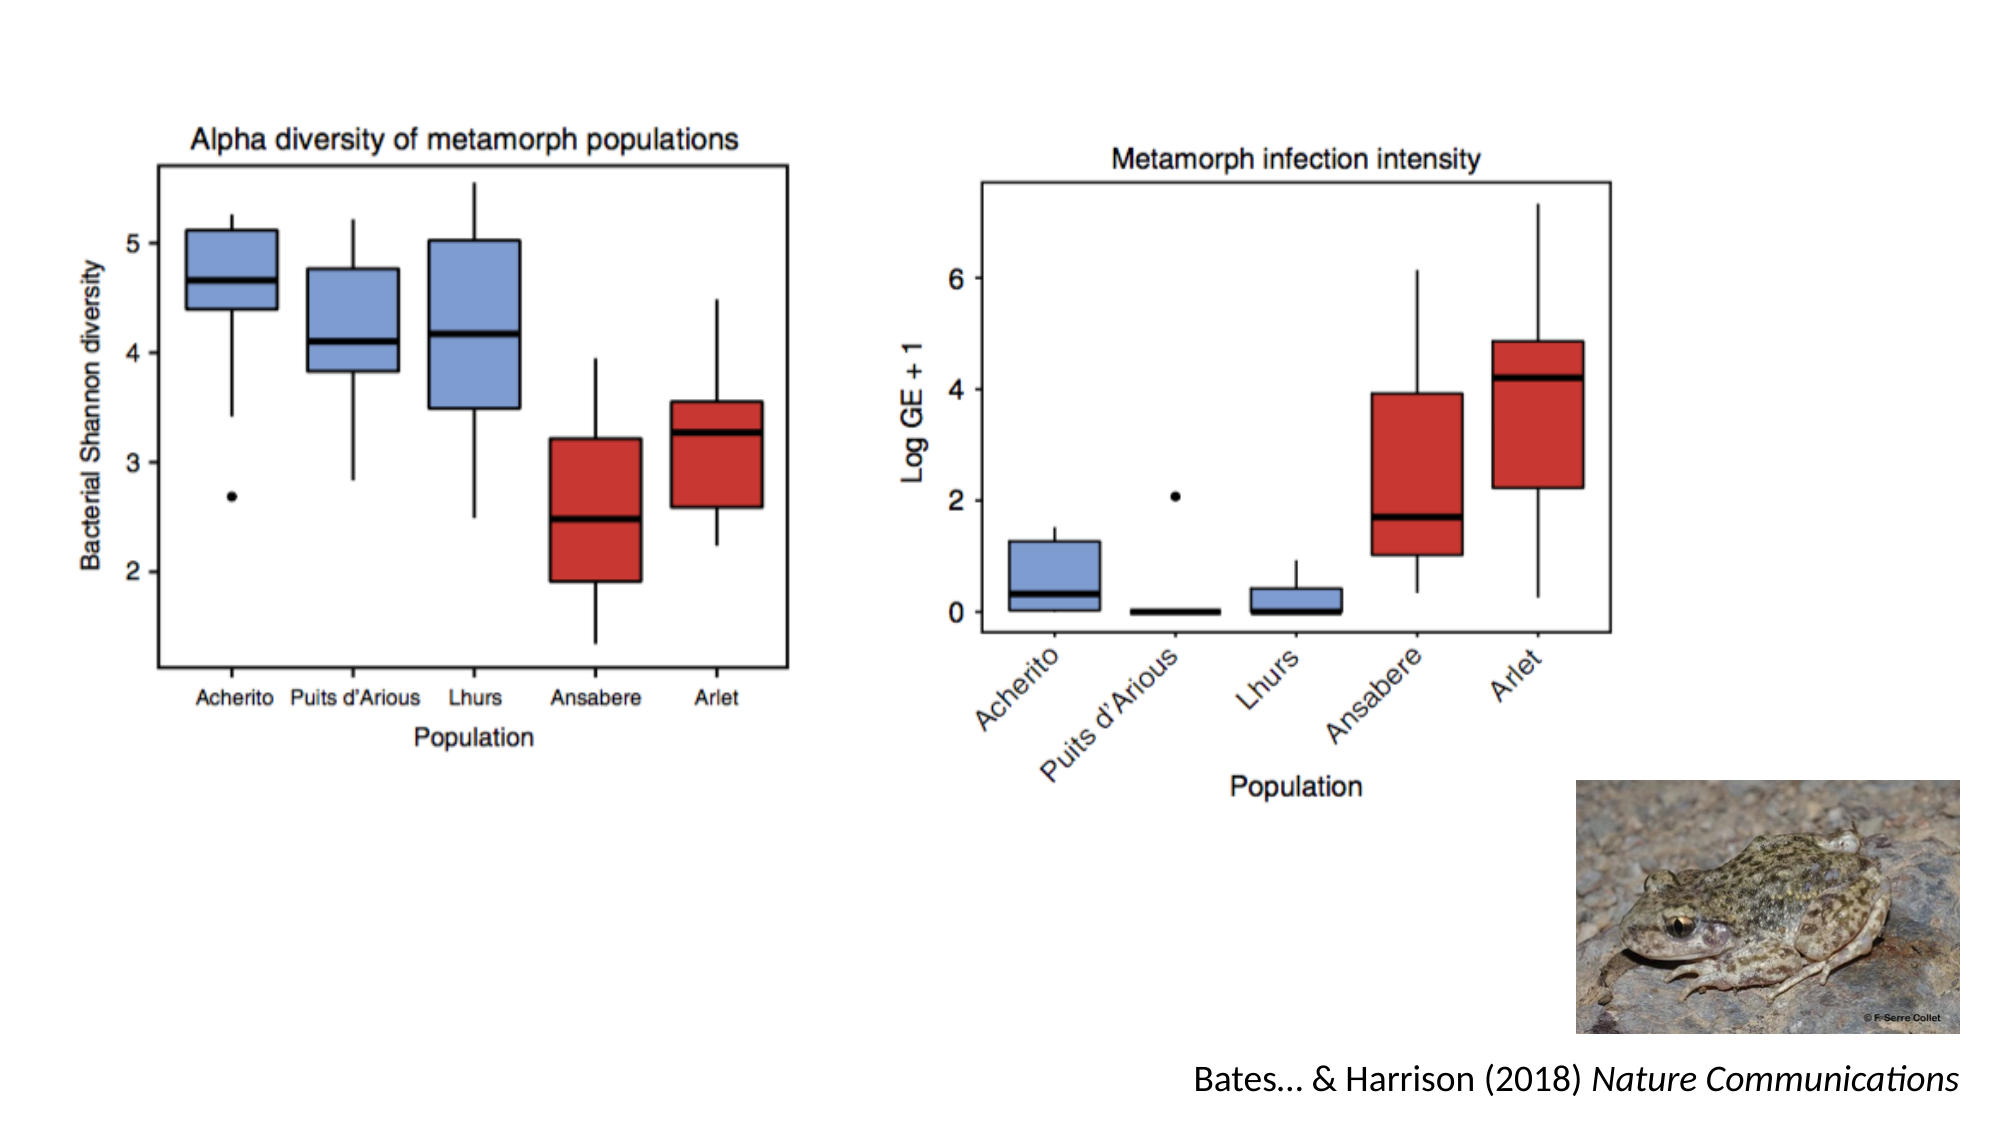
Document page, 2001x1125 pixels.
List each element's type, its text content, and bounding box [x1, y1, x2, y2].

text_box Bates… & Harrison (2018) Nature Communications [1178, 1046, 1975, 1106]
picture [0, 62, 1960, 1034]
